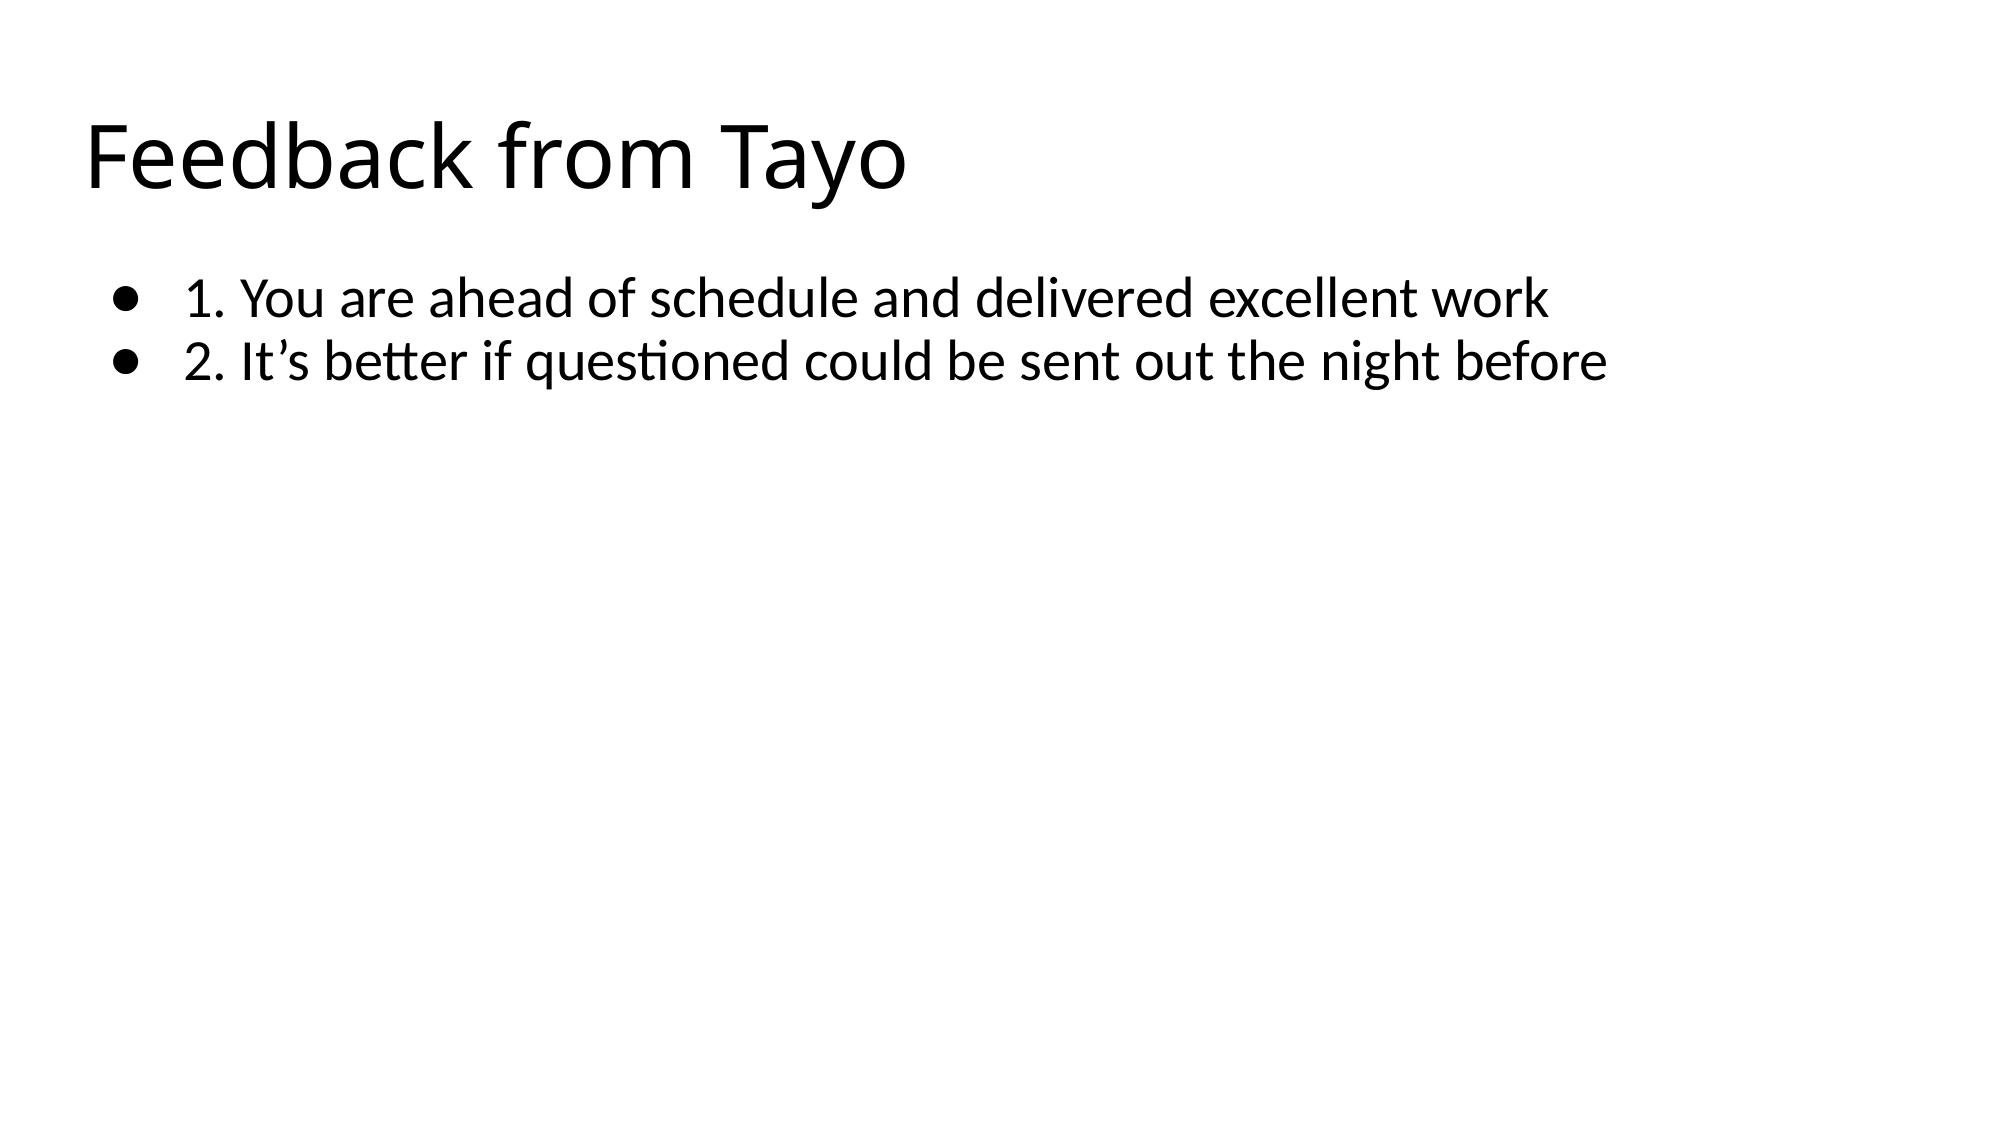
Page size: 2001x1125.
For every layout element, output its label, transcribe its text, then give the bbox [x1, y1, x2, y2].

title Feedback from Tayo [68, 97, 1932, 223]
list 1. You are ahead of schedule and delivered excellent work 2. It’s better if questioned could be sent out the night before [68, 252, 1932, 1000]
